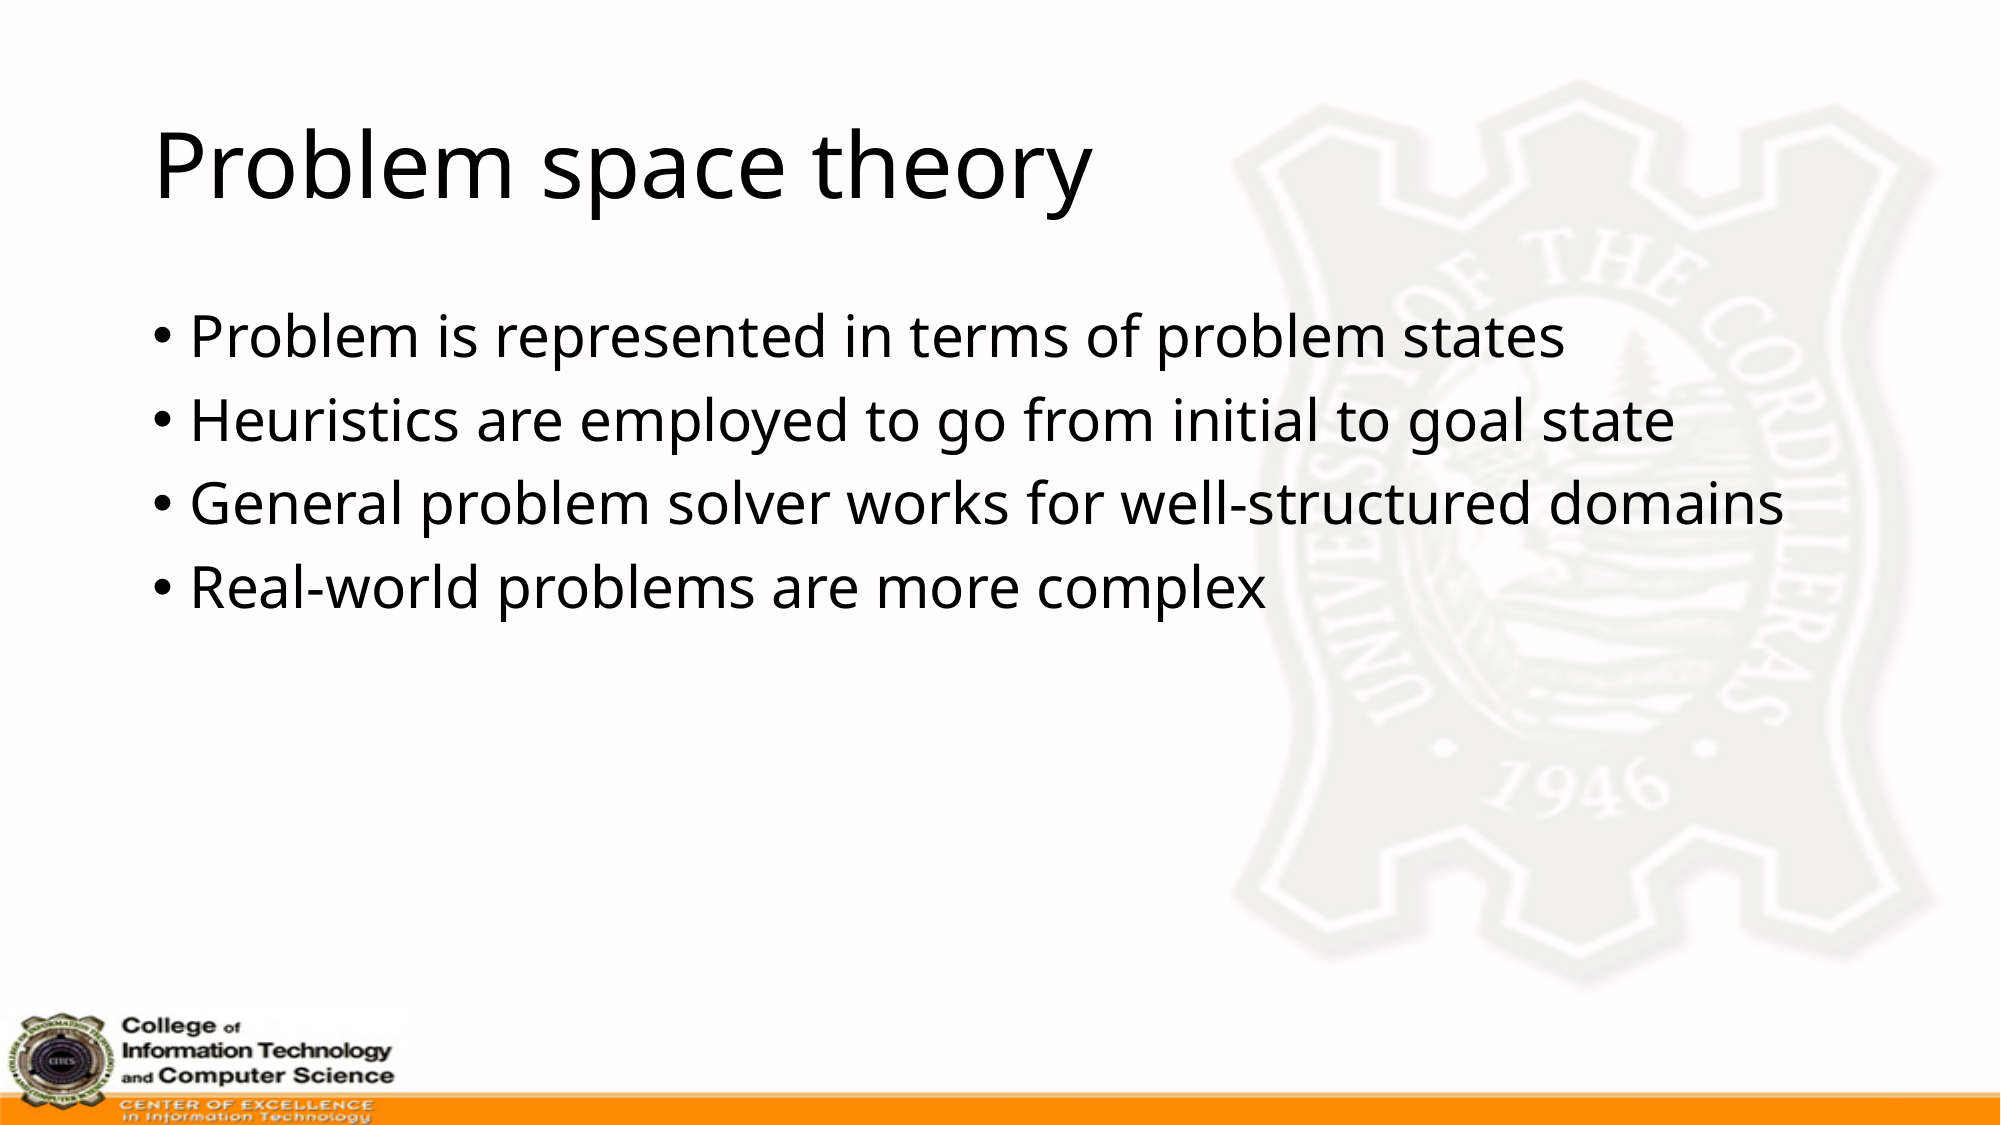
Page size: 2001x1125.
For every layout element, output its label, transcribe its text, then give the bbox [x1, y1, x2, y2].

list Problem is represented in terms of problem states Heuristics are employed to go from initial to goal state General problem solver works for well-structured domains Real-world problems are more complex [137, 299, 1863, 1014]
picture [0, 0, 2001, 1125]
title Problem space theory [137, 59, 1863, 278]
